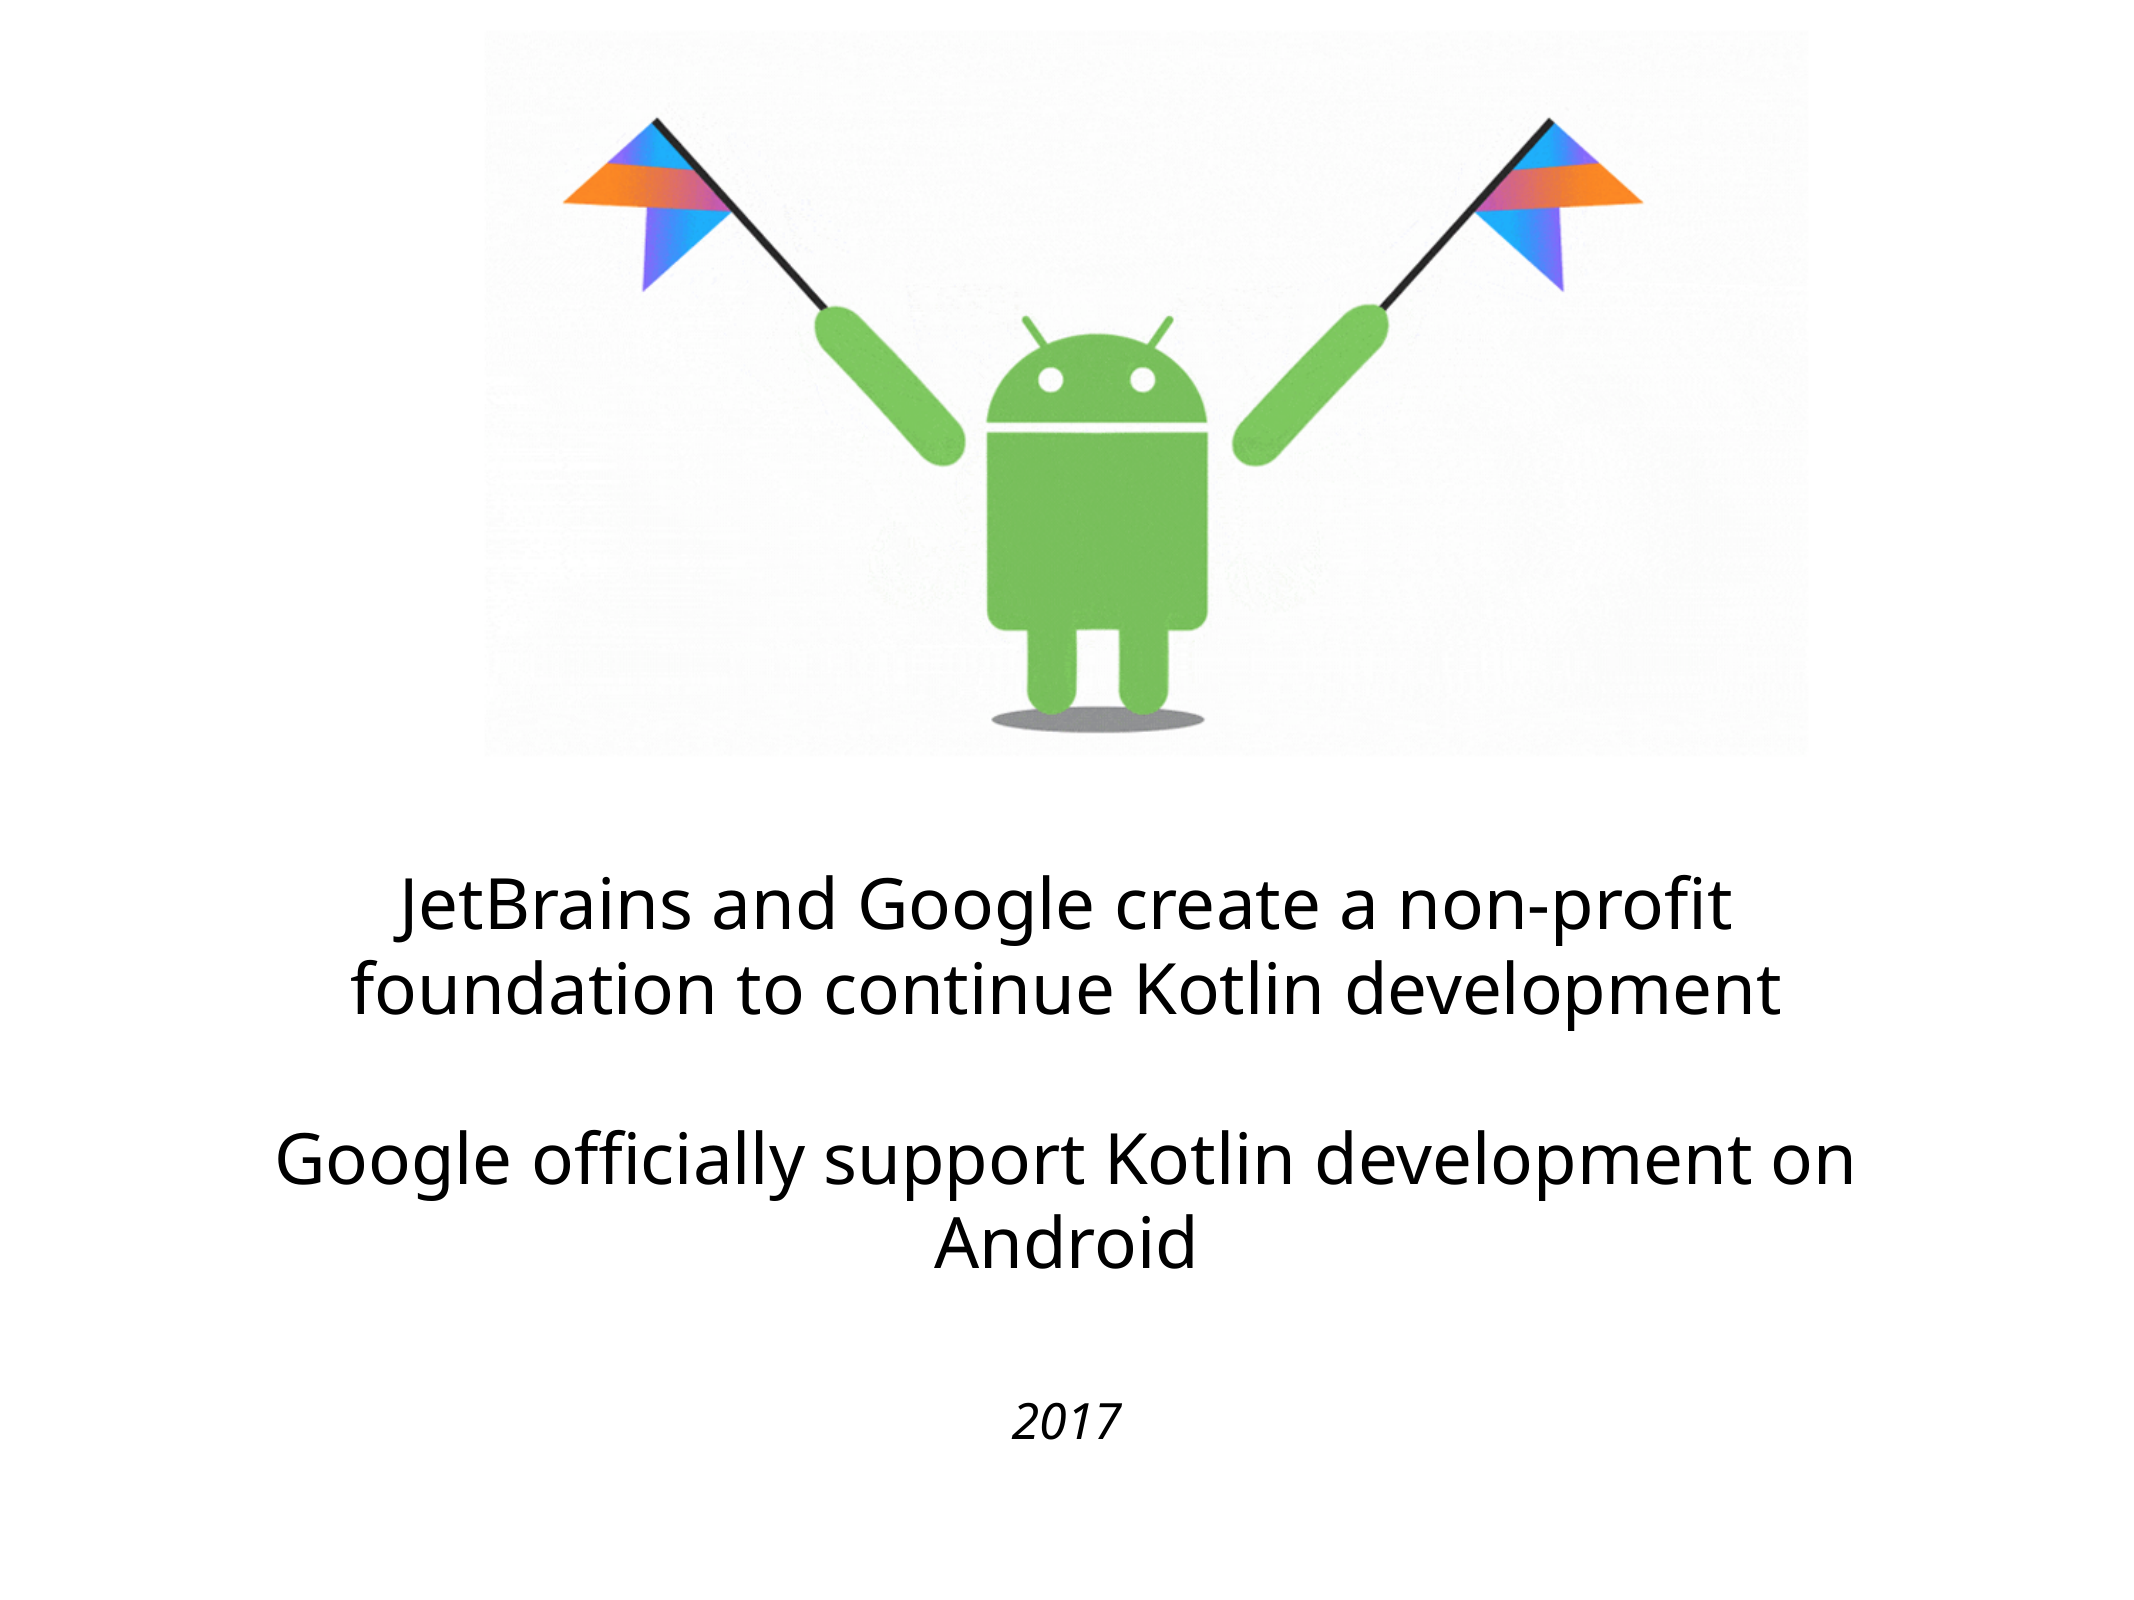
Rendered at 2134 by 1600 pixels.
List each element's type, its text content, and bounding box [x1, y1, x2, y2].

picture [0, 0, 2134, 957]
text_box JetBrains and Google create a non-profit foundation to continue Kotlin development Google officially support Kotlin development on Android [208, 957, 1925, 1292]
text_box 2017 [208, 1381, 1925, 1458]
